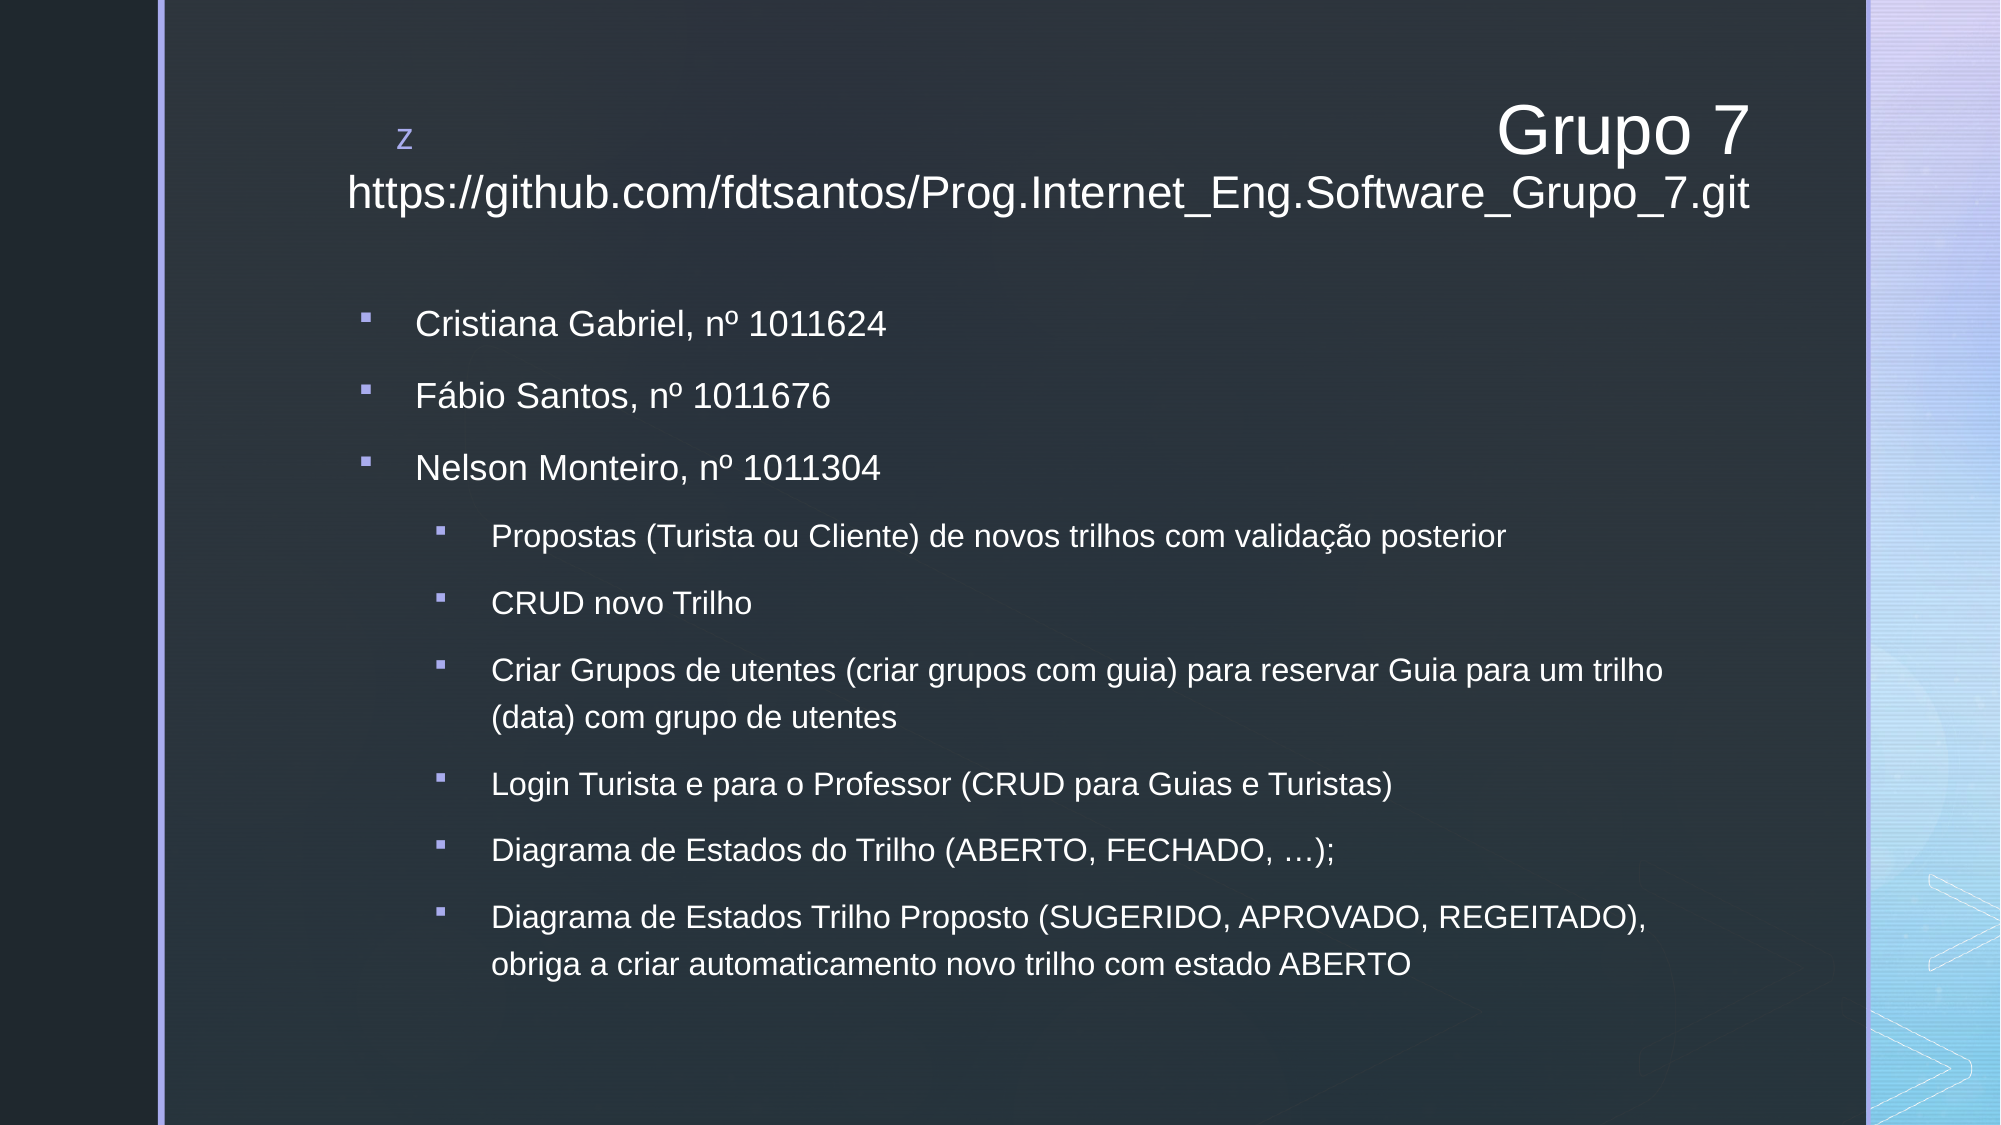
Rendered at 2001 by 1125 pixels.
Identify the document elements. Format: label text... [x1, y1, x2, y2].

title Grupo 7 https://github.com/fdtsantos/Prog.Internet_Eng.Software_Grupo_7.git [226, 85, 1767, 278]
list Cristiana Gabriel, nº 1011624 Fábio Santos, nº 1011676 Nelson Monteiro, nº 1011304 Propostas (Turista ou Cliente) de novos trilhos com validação posterior CRUD novo Trilho Criar Grupos de utentes (criar grupos com guia) para reservar Guia para um trilho (data) com grupo de utentes Login Turista e para o Professor (CRUD para Guias e Turistas) Diagrama de Estados do Trilho (ABERTO, FECHADO, …); Diagrama de Estados Trilho Proposto (SUGERIDO, APROVADO, REGEITADO), obriga a criar automaticamento novo trilho com estado ABERTO [342, 283, 1721, 997]
picture [1871, 0, 2001, 1125]
